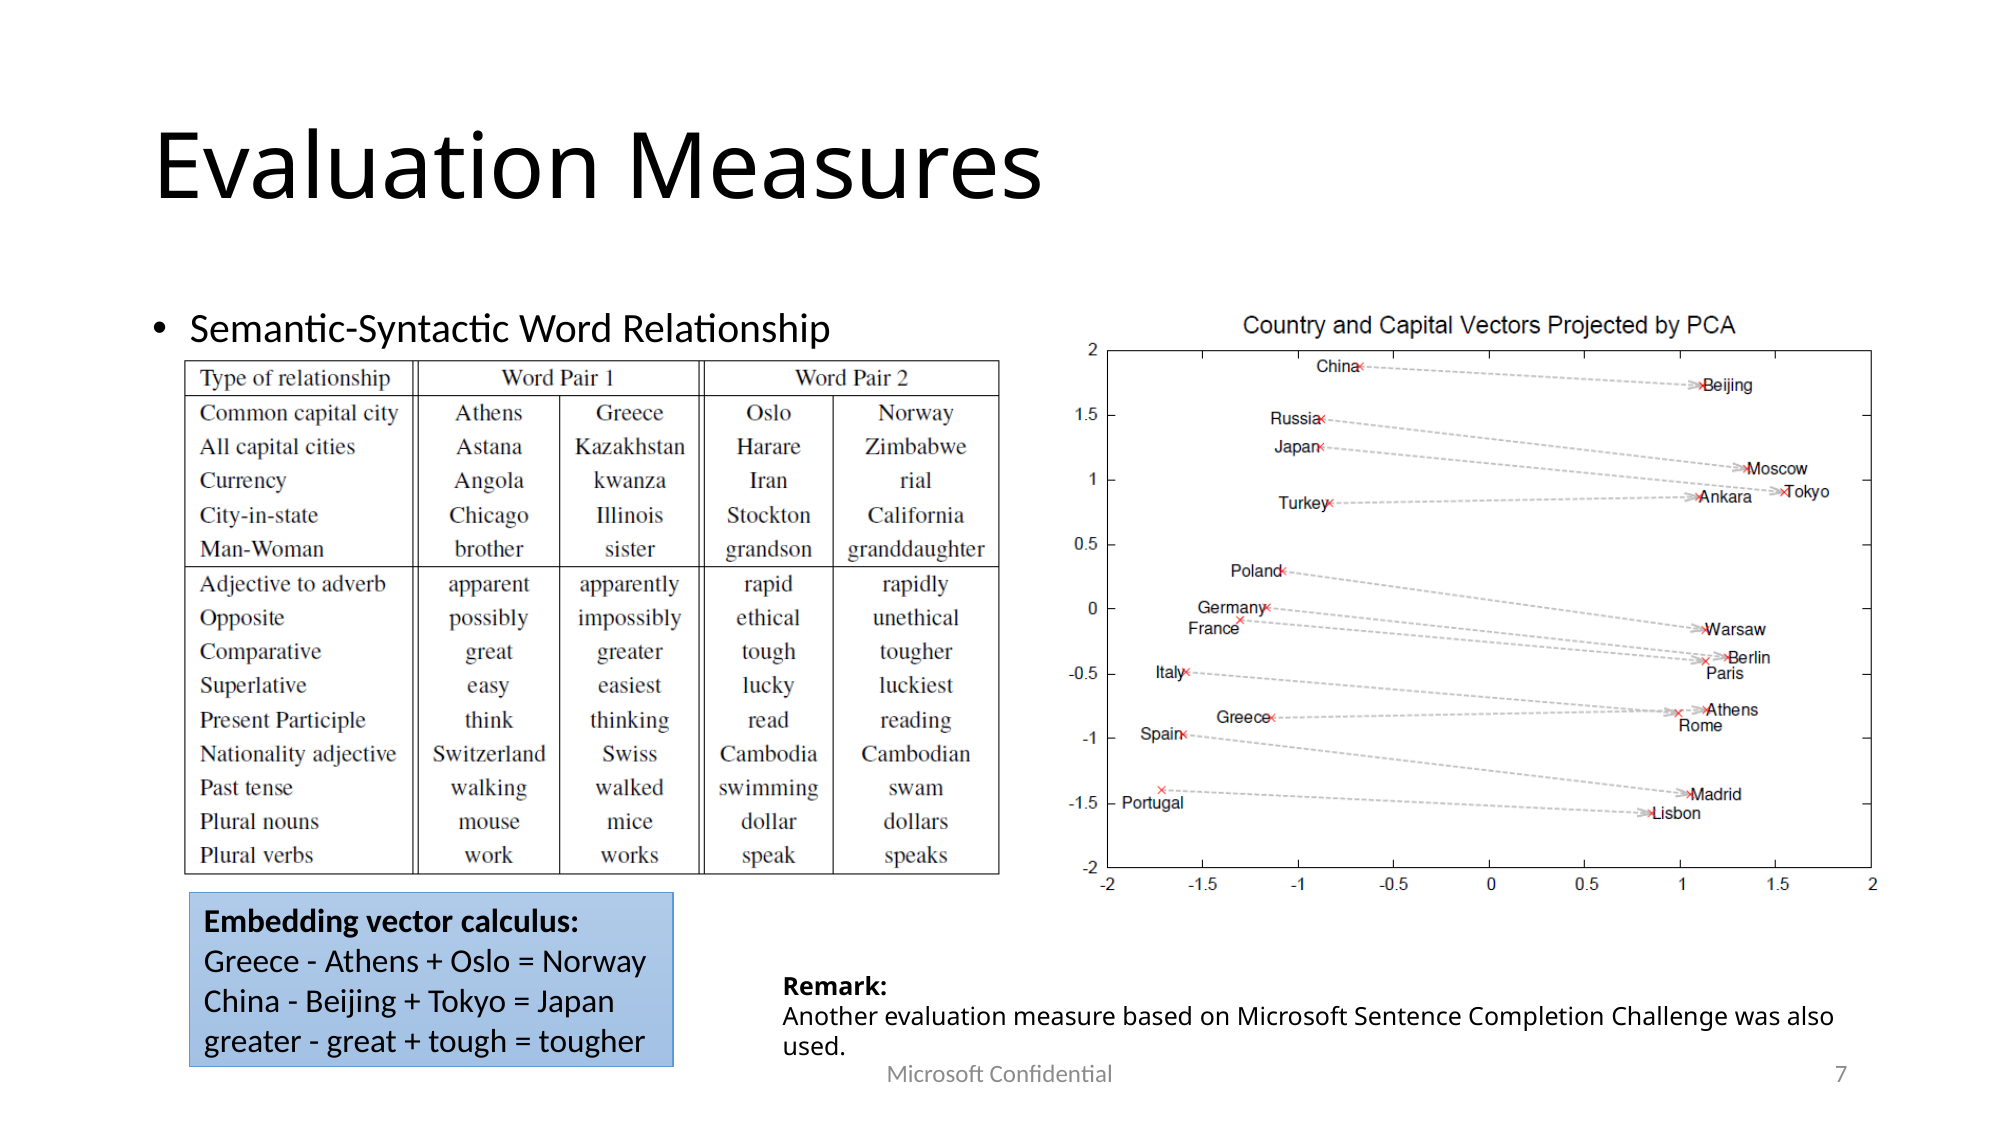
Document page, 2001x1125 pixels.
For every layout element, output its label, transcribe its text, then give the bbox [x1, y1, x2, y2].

text_box Embedding vector calculus: Greece - Athens + Oslo = Norway China - Beijing + Tokyo = Japan greater - great + tough = tougher [189, 892, 674, 1067]
picture [177, 355, 1010, 884]
text_box Remark: Another evaluation measure based on Microsoft Sentence Completion Challenge was also used. [768, 963, 1911, 1068]
picture [1059, 299, 1925, 912]
title Evaluation Measures [137, 59, 1863, 278]
list Semantic-Syntactic Word Relationship [137, 299, 1863, 1014]
slide_number 7 [1412, 1042, 1863, 1103]
footer Microsoft Confidential [662, 1042, 1338, 1103]
